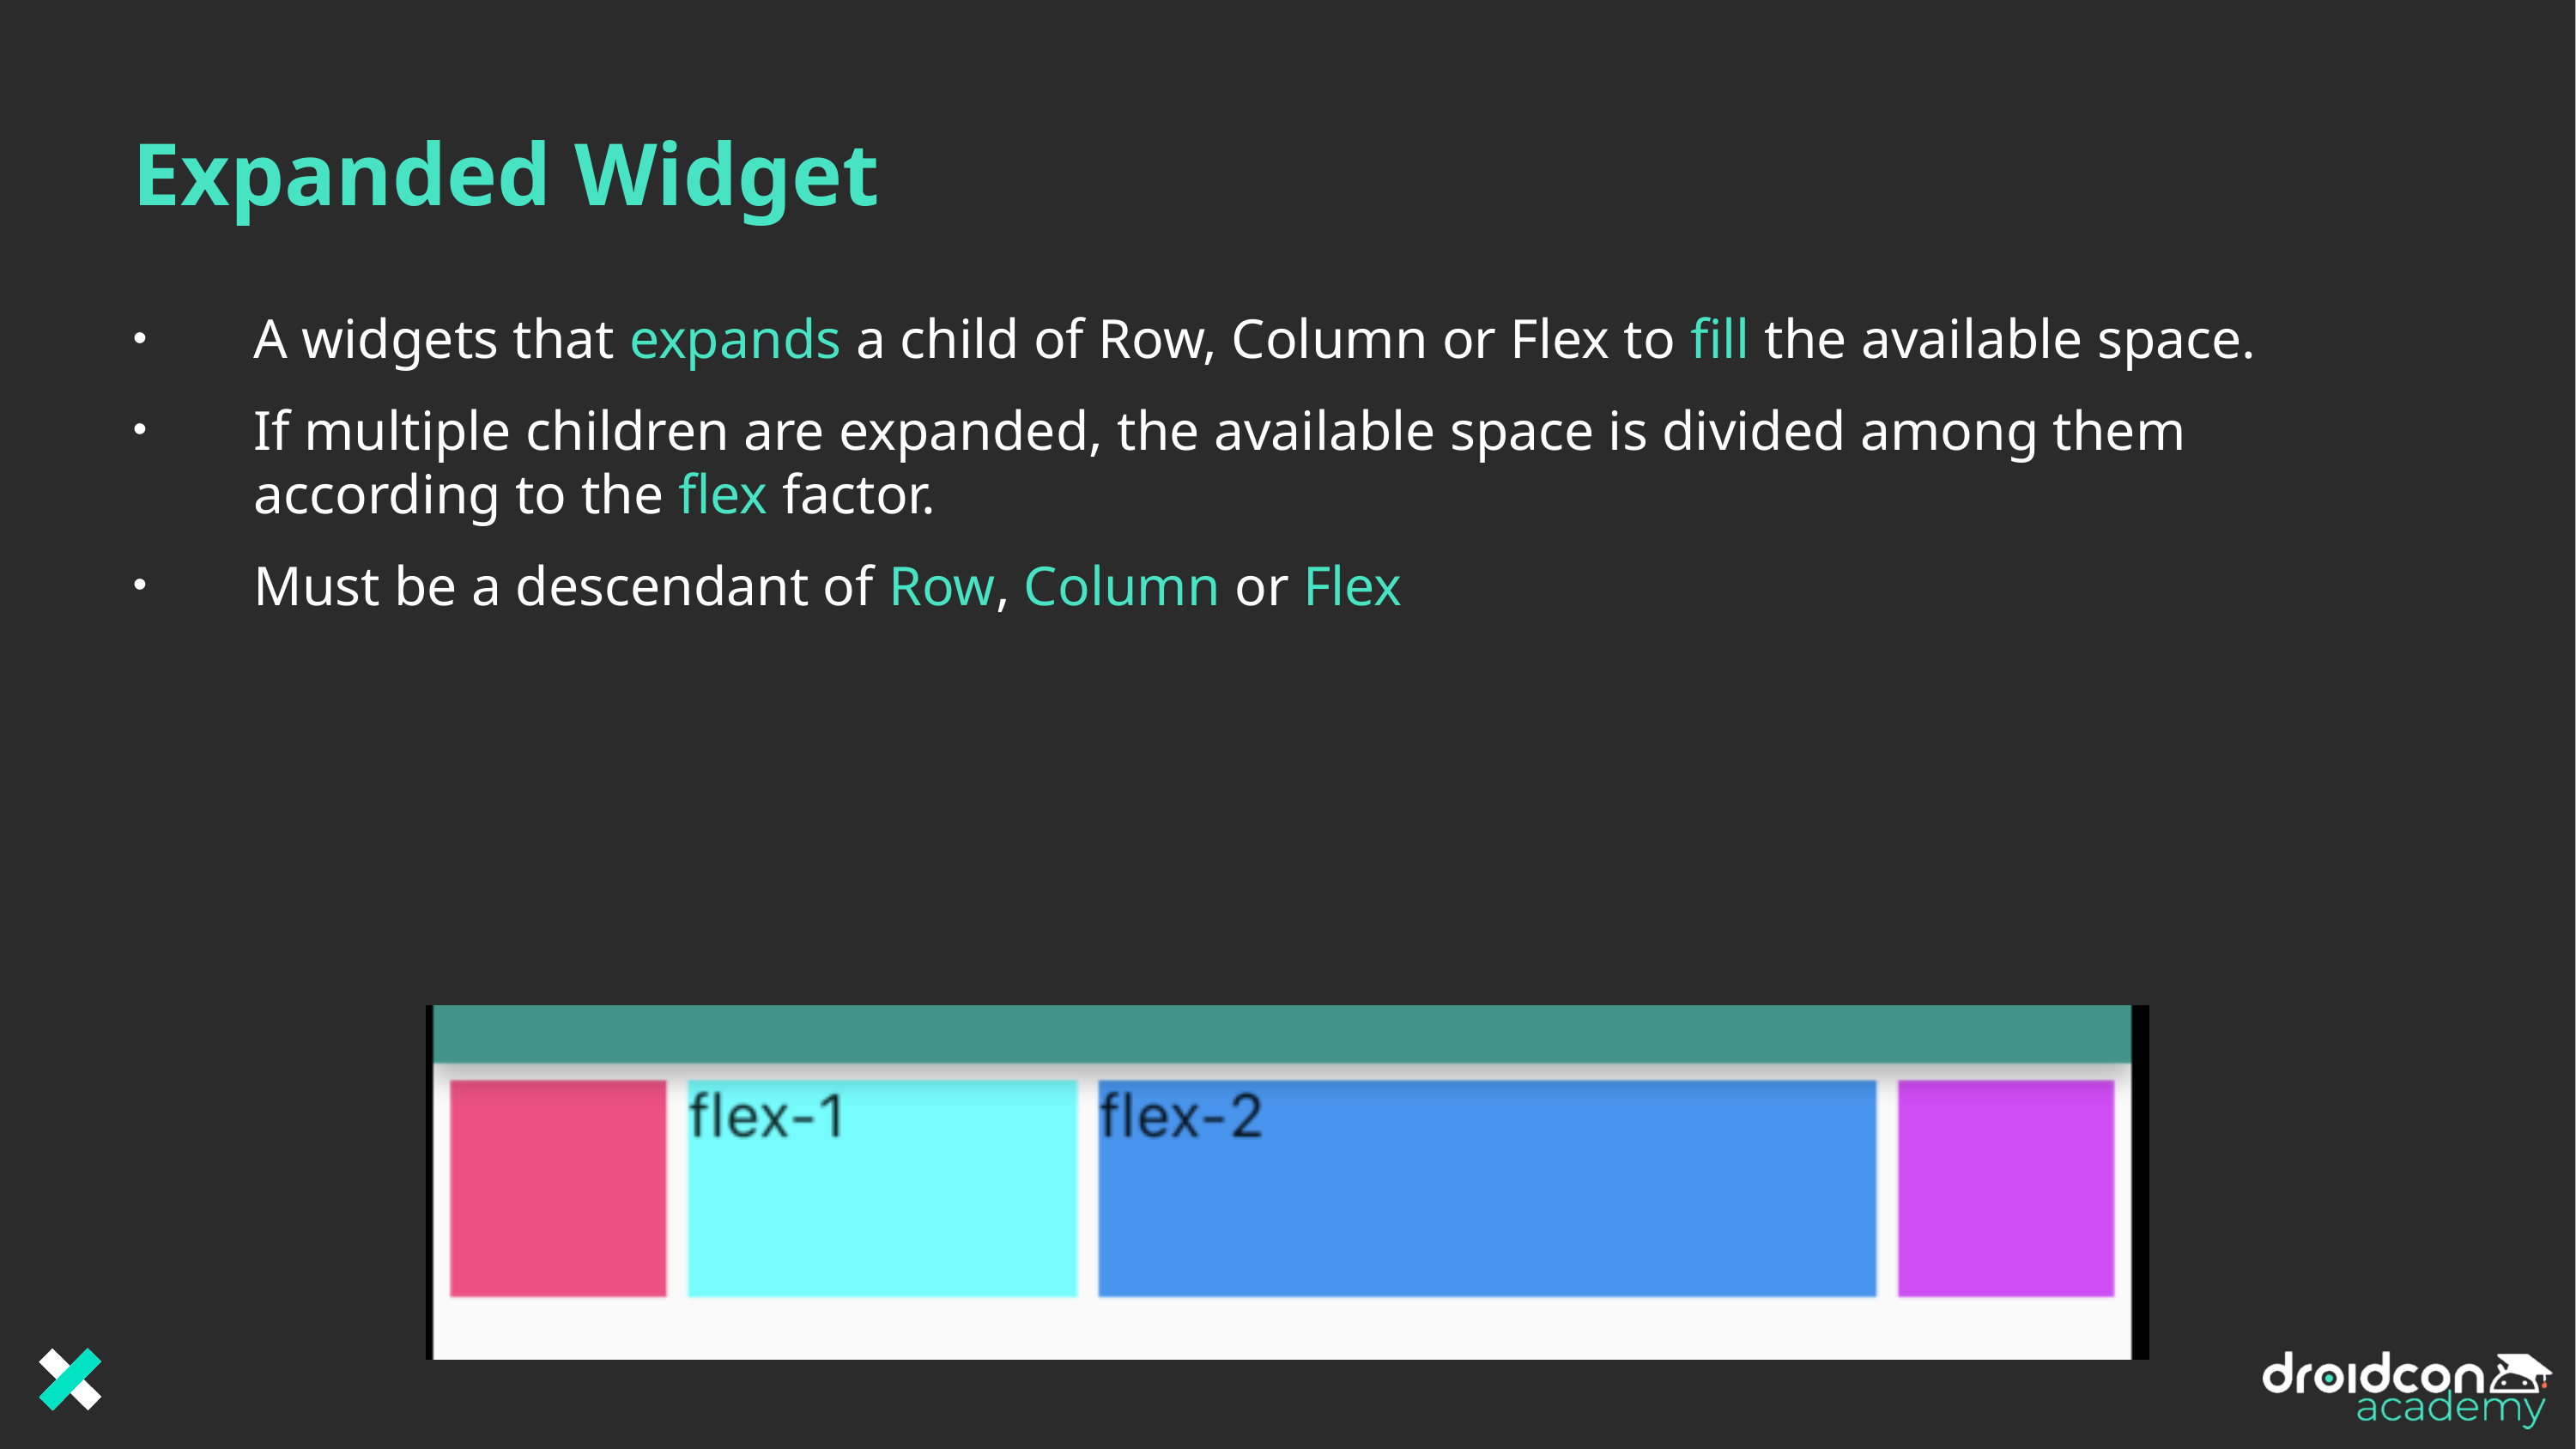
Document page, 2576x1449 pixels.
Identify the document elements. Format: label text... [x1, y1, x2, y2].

picture [2263, 1351, 2553, 1429]
list A widgets that expands a child of Row, Column or Flex to fill the available space. If multiple children are expanded, the available space is divided among them according to the flex factor. Must be a descendant of Row, Column or Flex [119, 298, 2458, 724]
picture [426, 1005, 2149, 1360]
title Expanded Widget [119, 120, 2458, 236]
